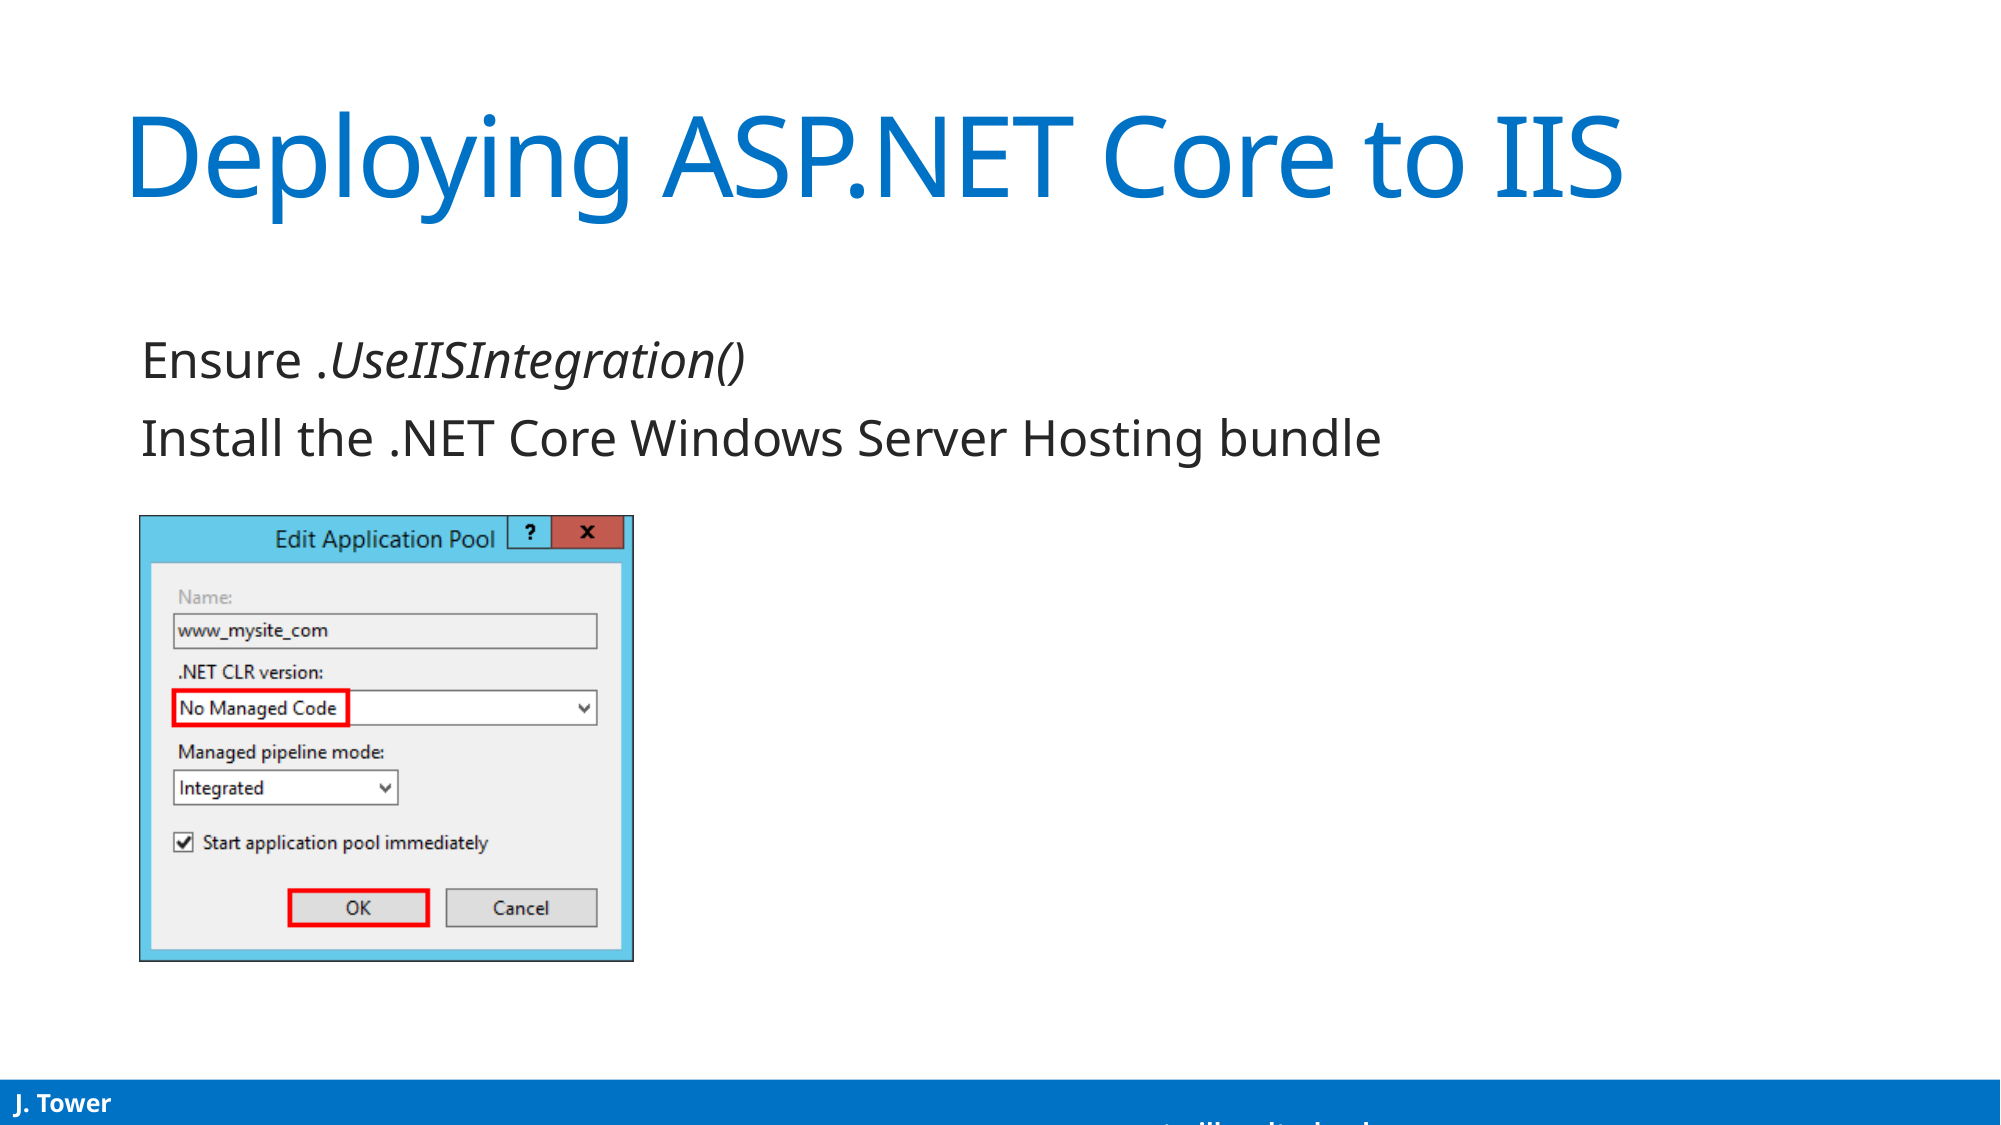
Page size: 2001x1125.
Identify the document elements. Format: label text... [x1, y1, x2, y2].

list Ensure .UseIISIntegration() Install the .NET Core Windows Server Hosting bundle [111, 329, 1876, 948]
title Deploying ASP.NET Core to IIS [107, 81, 1875, 244]
picture [139, 514, 634, 963]
